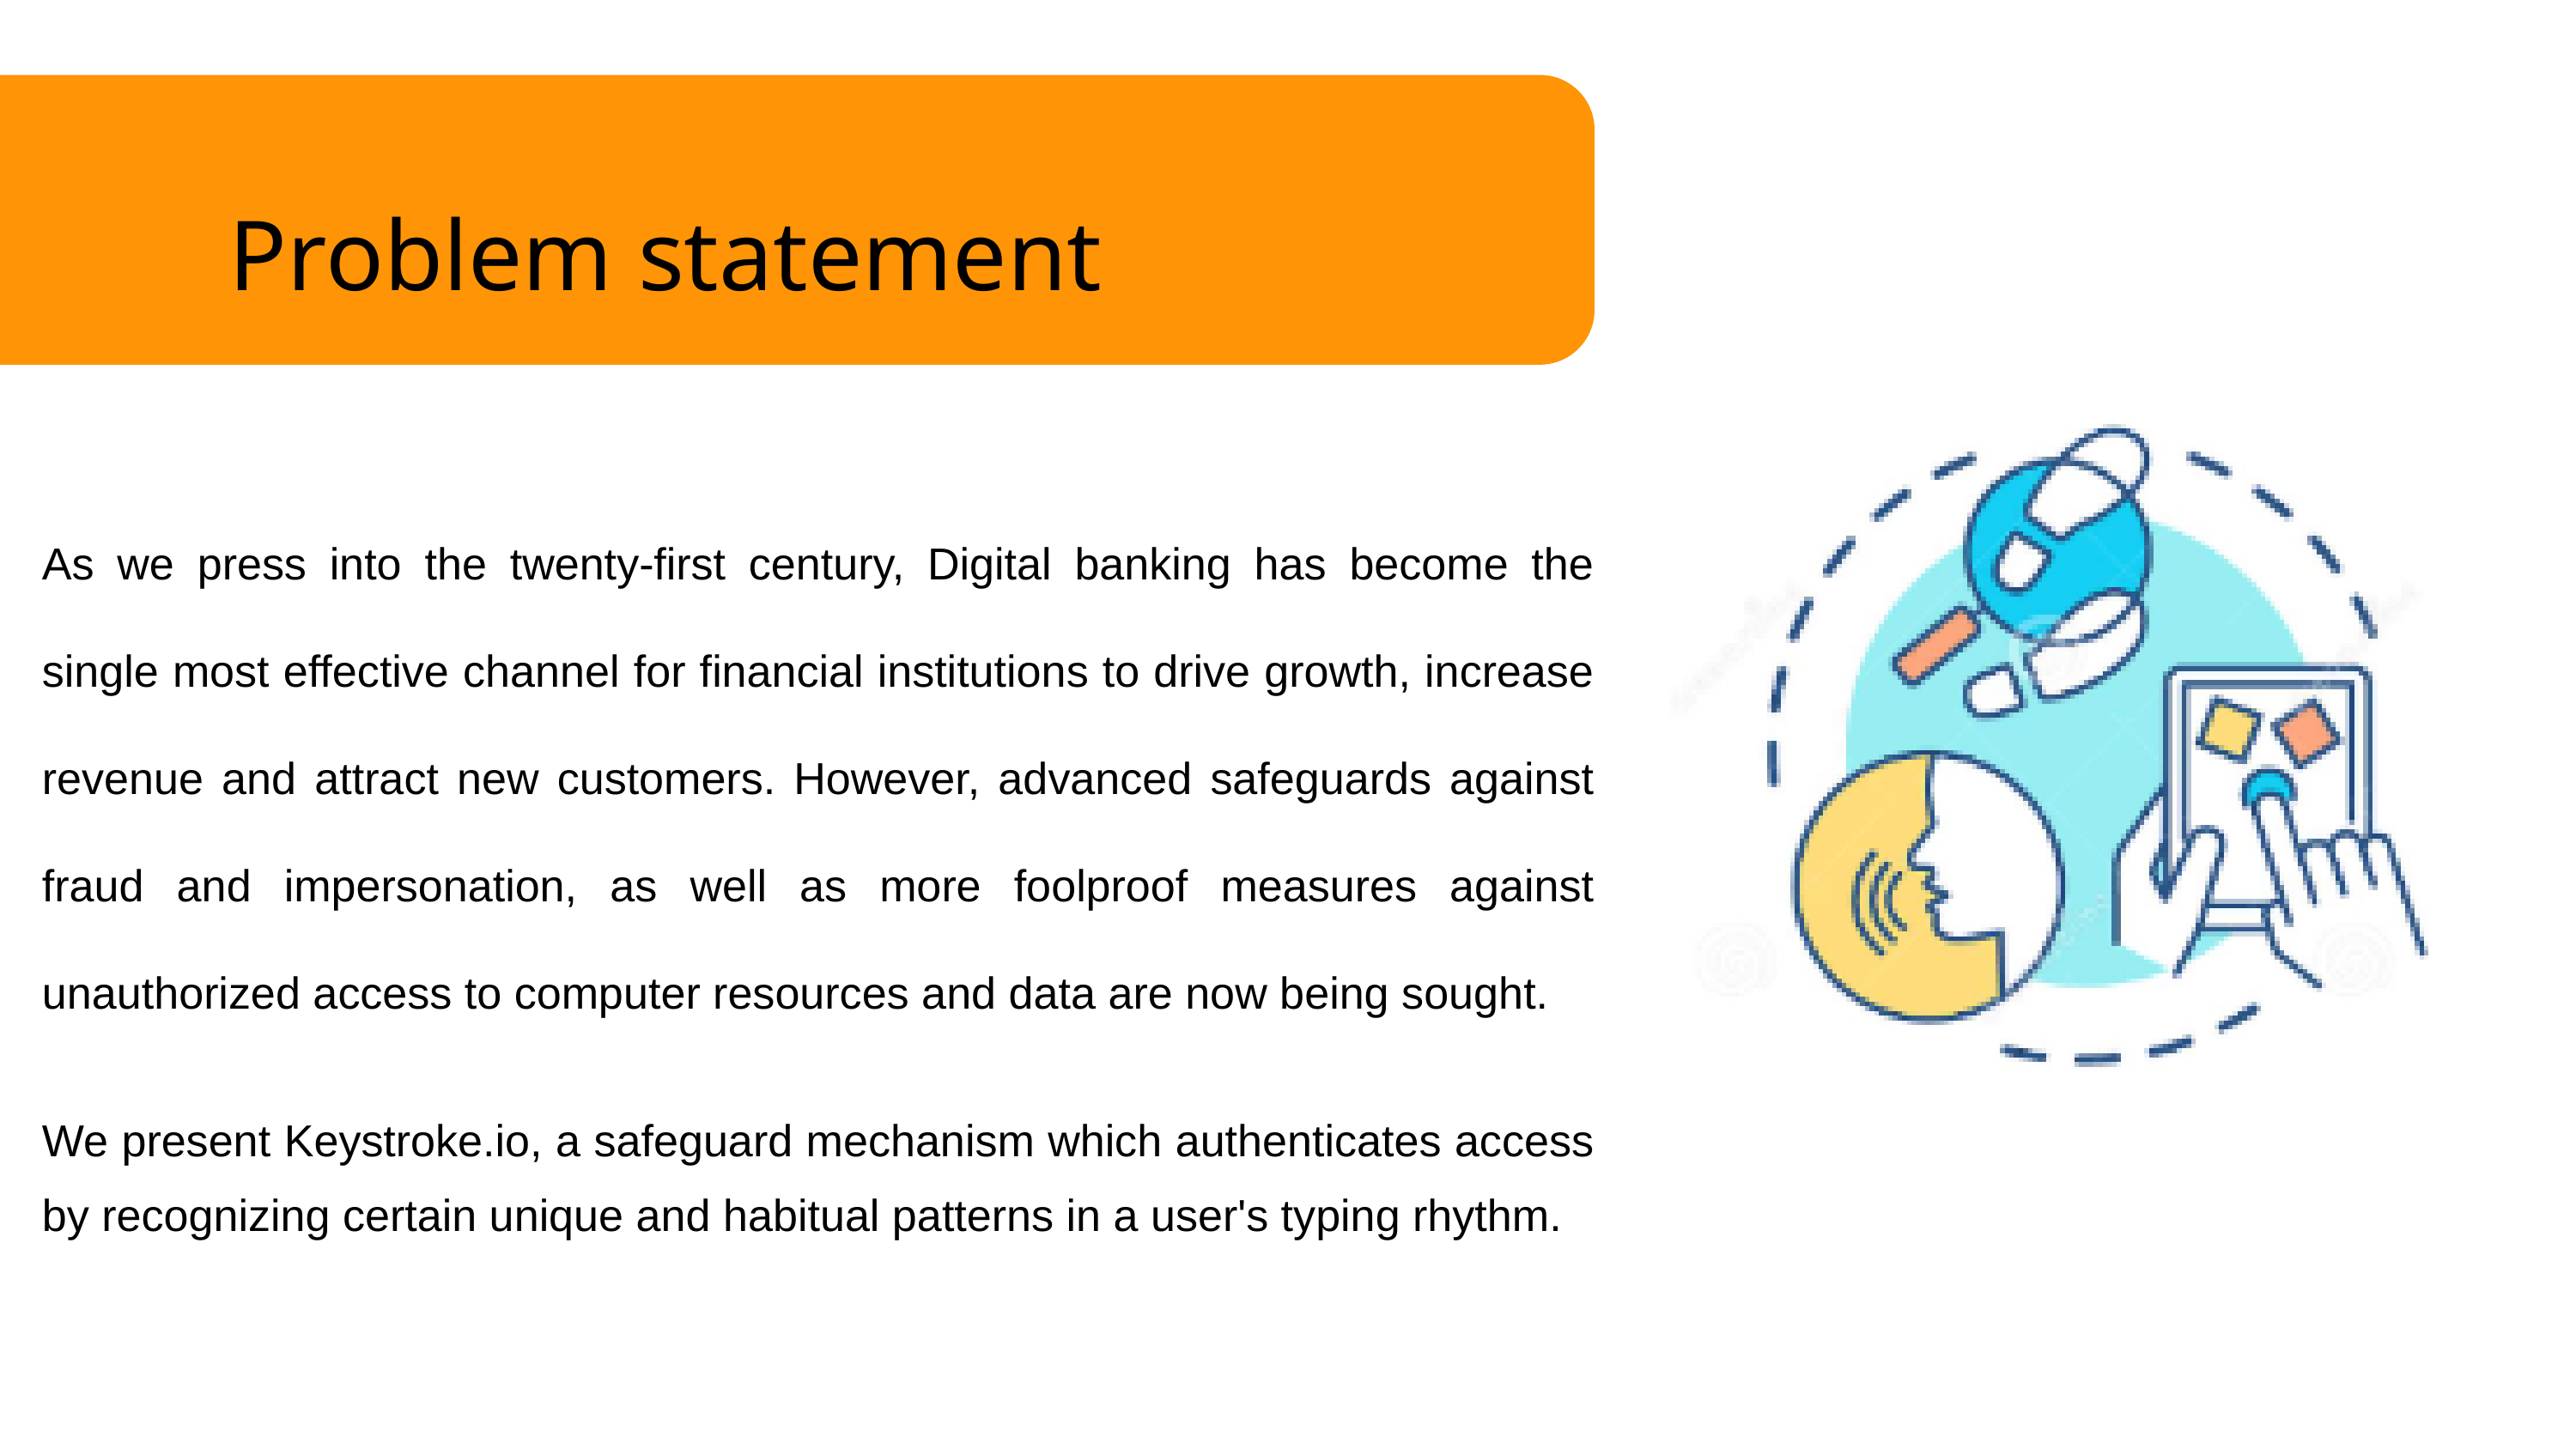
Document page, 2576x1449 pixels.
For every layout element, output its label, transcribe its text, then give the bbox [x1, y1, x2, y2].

text_box As we press into the twenty-first century, Digital banking has become the single most effective channel for financial institutions to drive growth, increase revenue and attract new customers. However, advanced safeguards against fraud and impersonation, as well as more foolproof measures against unauthorized access to computer resources and data are now being sought. [41, 482, 1595, 1018]
text_box [0, 75, 1595, 365]
text_box Problem statement [103, 147, 1228, 310]
picture [1664, 420, 2485, 1152]
text_box We present Keystroke.io, a safeguard mechanism which authenticates access by recognizing certain unique and habitual patterns in a user's typing rhythm. [41, 1090, 1595, 1241]
